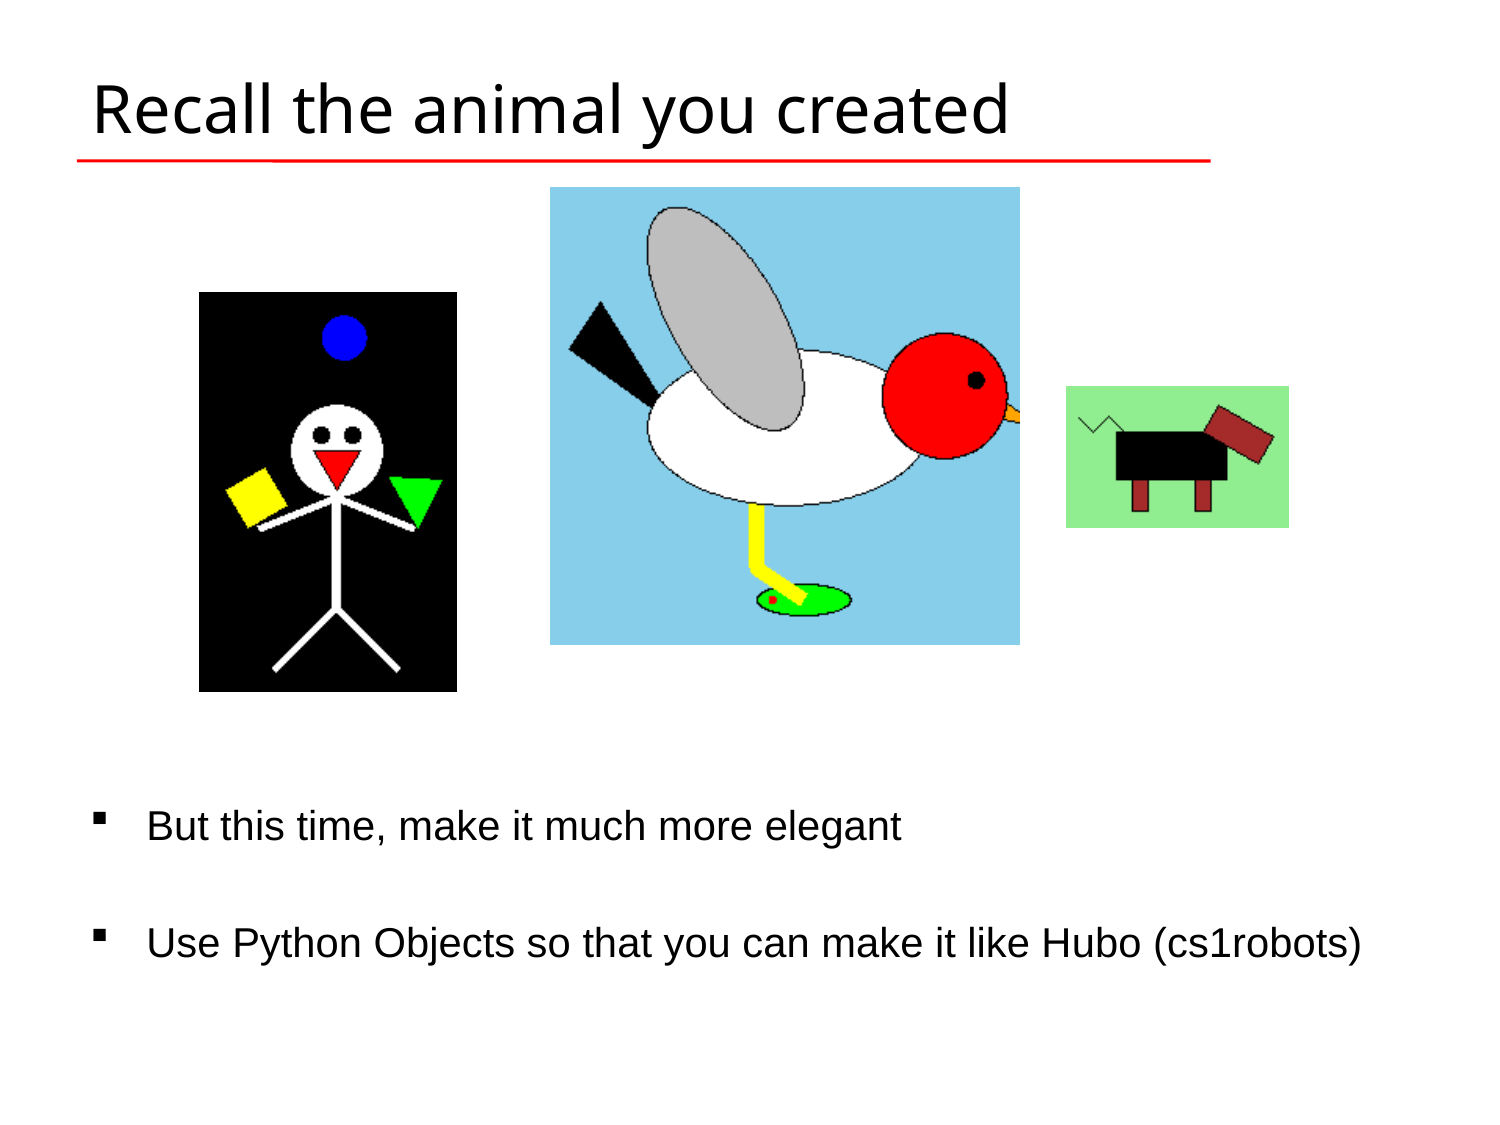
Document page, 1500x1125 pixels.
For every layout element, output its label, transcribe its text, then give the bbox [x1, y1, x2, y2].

picture [198, 292, 458, 692]
picture [550, 187, 1020, 645]
list But this time, make it much more elegant Use Python Objects so that you can make it like Hubo (cs1robots) [74, 207, 1426, 1083]
title Recall the animal you created [76, 42, 1428, 171]
picture [1066, 386, 1290, 528]
